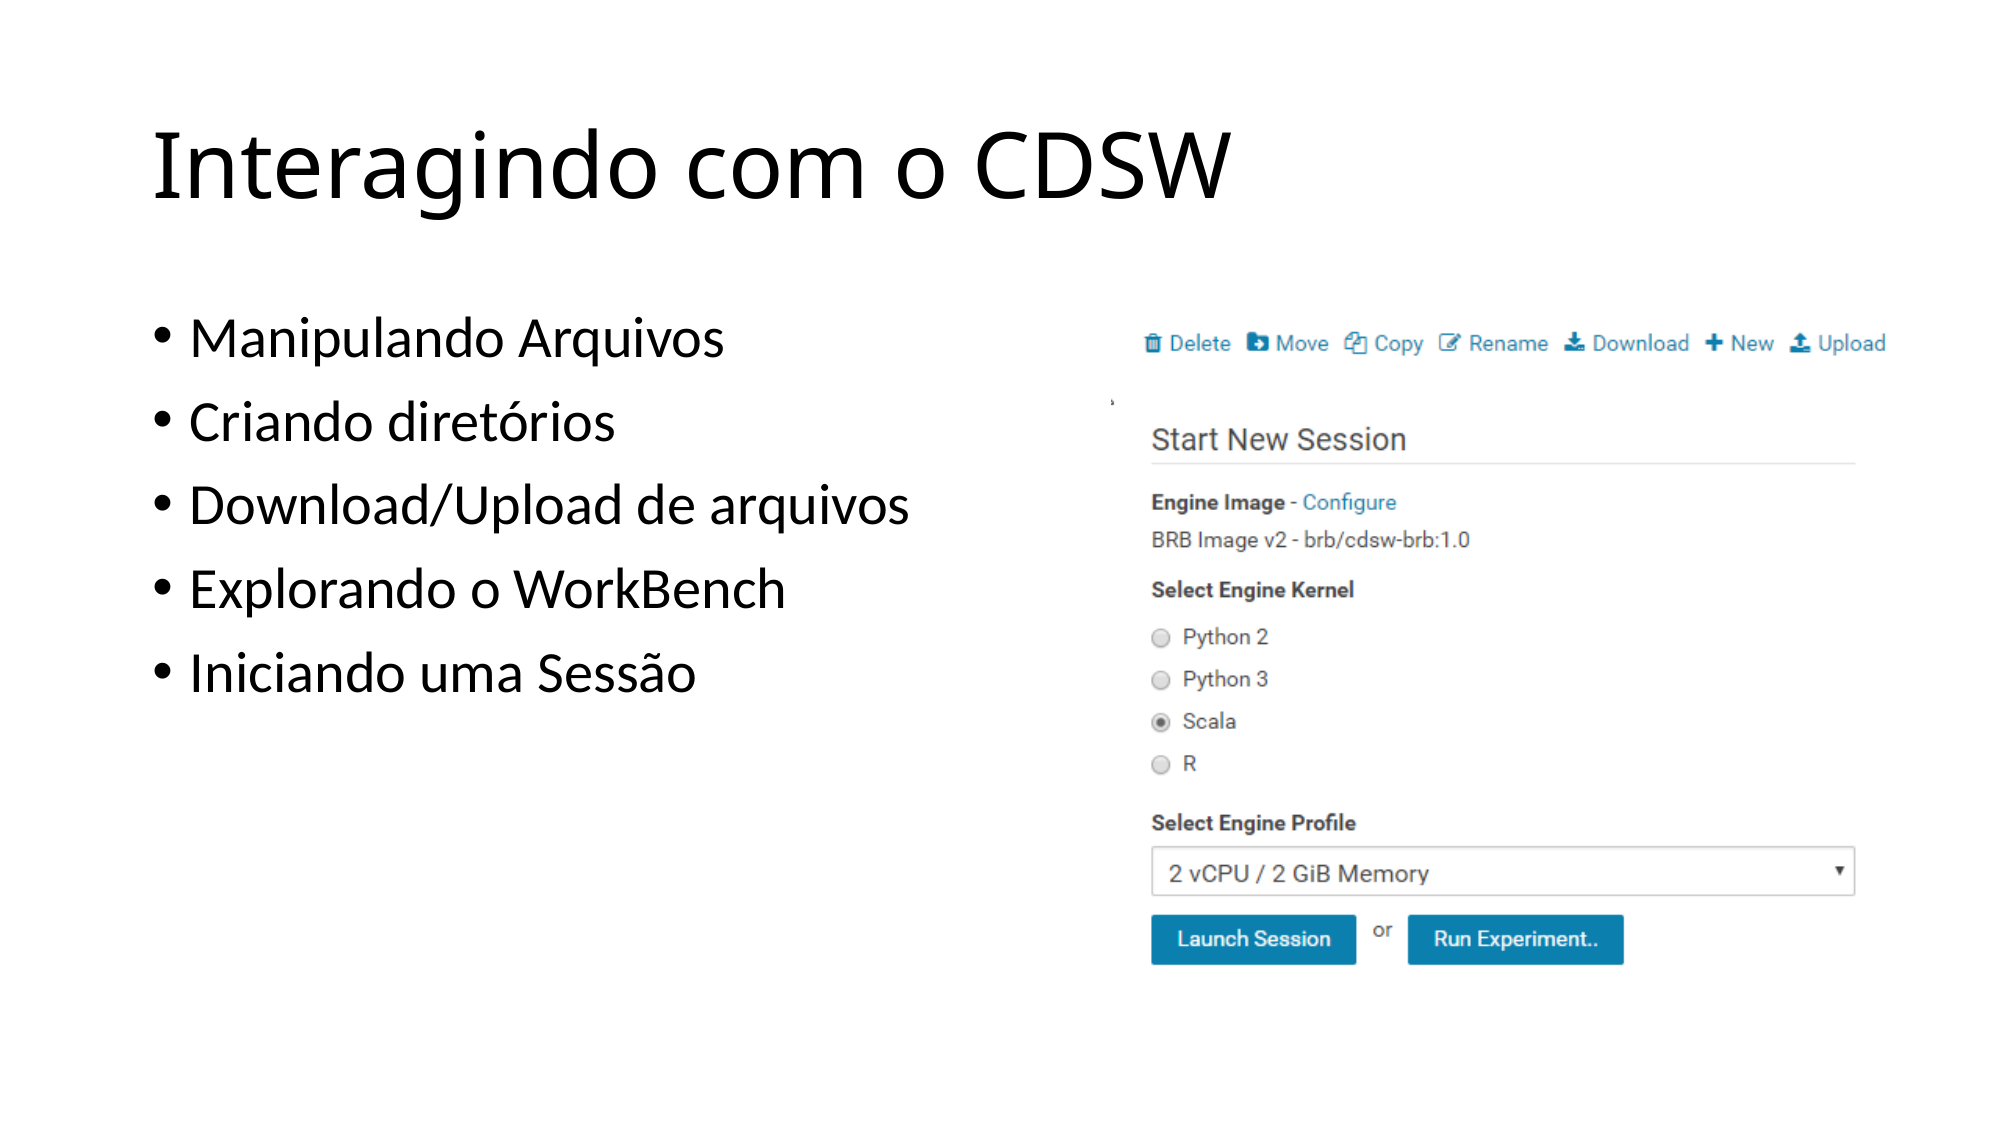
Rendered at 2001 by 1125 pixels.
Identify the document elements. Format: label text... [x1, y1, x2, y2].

list Manipulando Arquivos Criando diretórios Download/Upload de arquivos Explorando o WorkBench Iniciando uma Sessão [137, 299, 1863, 1014]
picture [1111, 299, 1896, 998]
title Interagindo com o CDSW [137, 59, 1863, 278]
